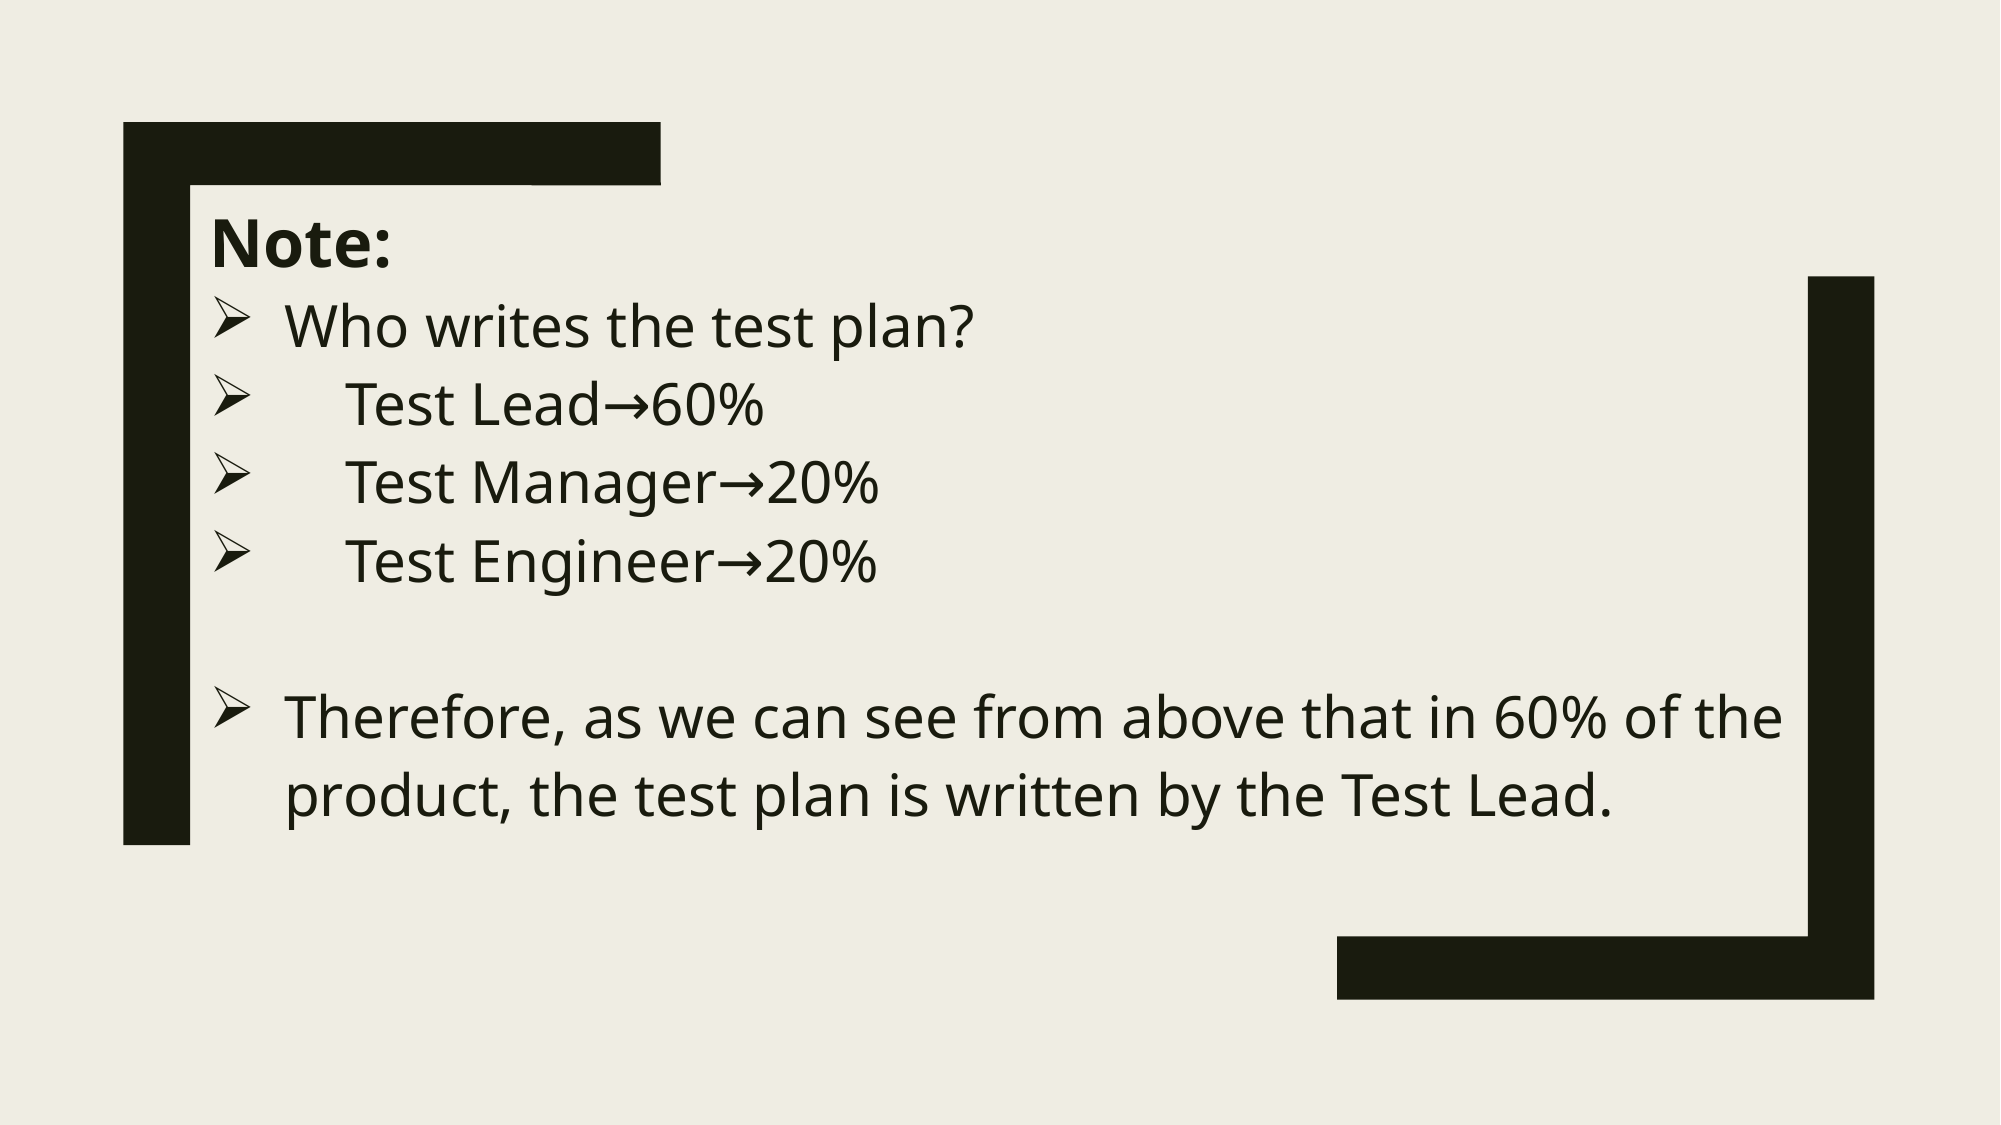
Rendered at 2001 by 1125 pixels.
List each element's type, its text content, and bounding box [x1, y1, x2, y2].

subtitle Note: Who writes the test plan? Test Lead→60% Test Manager→20% Test Engineer→20% Therefore, as we can see from above that in 60% of the product, the test plan is written by the Test Lead. [194, 183, 1803, 936]
